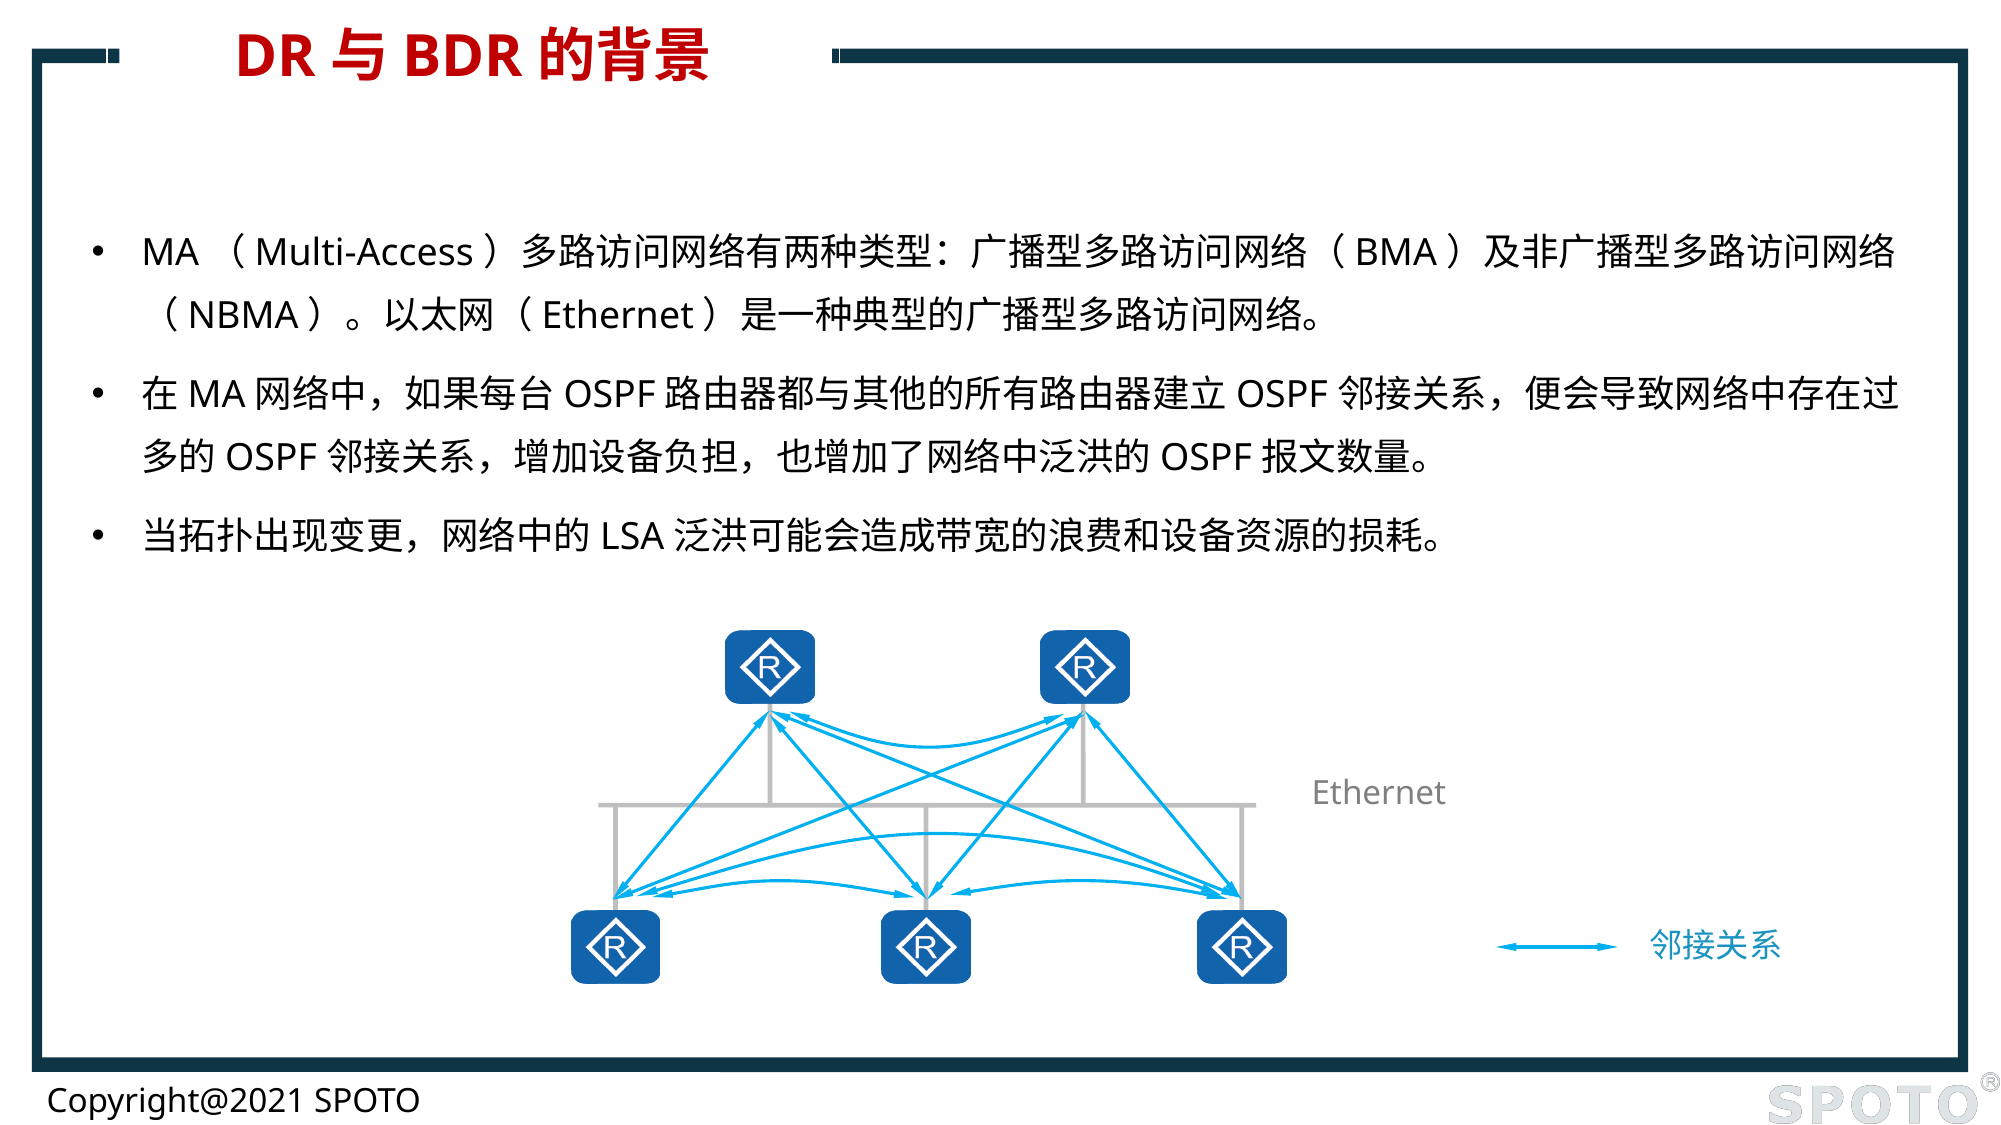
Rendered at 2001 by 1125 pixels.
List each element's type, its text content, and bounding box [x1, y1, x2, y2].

picture [571, 910, 660, 984]
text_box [769, 710, 1242, 898]
text_box 邻接关系 [1634, 917, 1824, 972]
text_box Ethernet [1296, 763, 1486, 819]
picture [725, 630, 815, 704]
picture [881, 910, 971, 984]
picture [1040, 630, 1130, 704]
text_box MA（Multi-Access）多路访问网络有两种类型：广播型多路访问网络（BMA）及非广播型多路访问网络（NBMA）。以太网（Ethernet）是一种典型的广播型多路访问网络。 在MA网络中，如果每台OSPF路由器都与其他的所有路由器建立OSPF邻接关系，便会导致网络中存在过多的OSPF邻接关系，增加设备负担，也增加了网络中泛洪的OSPF报文数量。 当拓扑出现变更，网络中的LSA泛洪可能会造成带宽的浪费和设备资源的损耗。 [76, 202, 1927, 496]
title DR与BDR的背景 [106, 2, 840, 112]
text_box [598, 659, 1257, 951]
picture [1197, 910, 1287, 984]
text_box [612, 710, 769, 714]
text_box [612, 714, 1085, 900]
